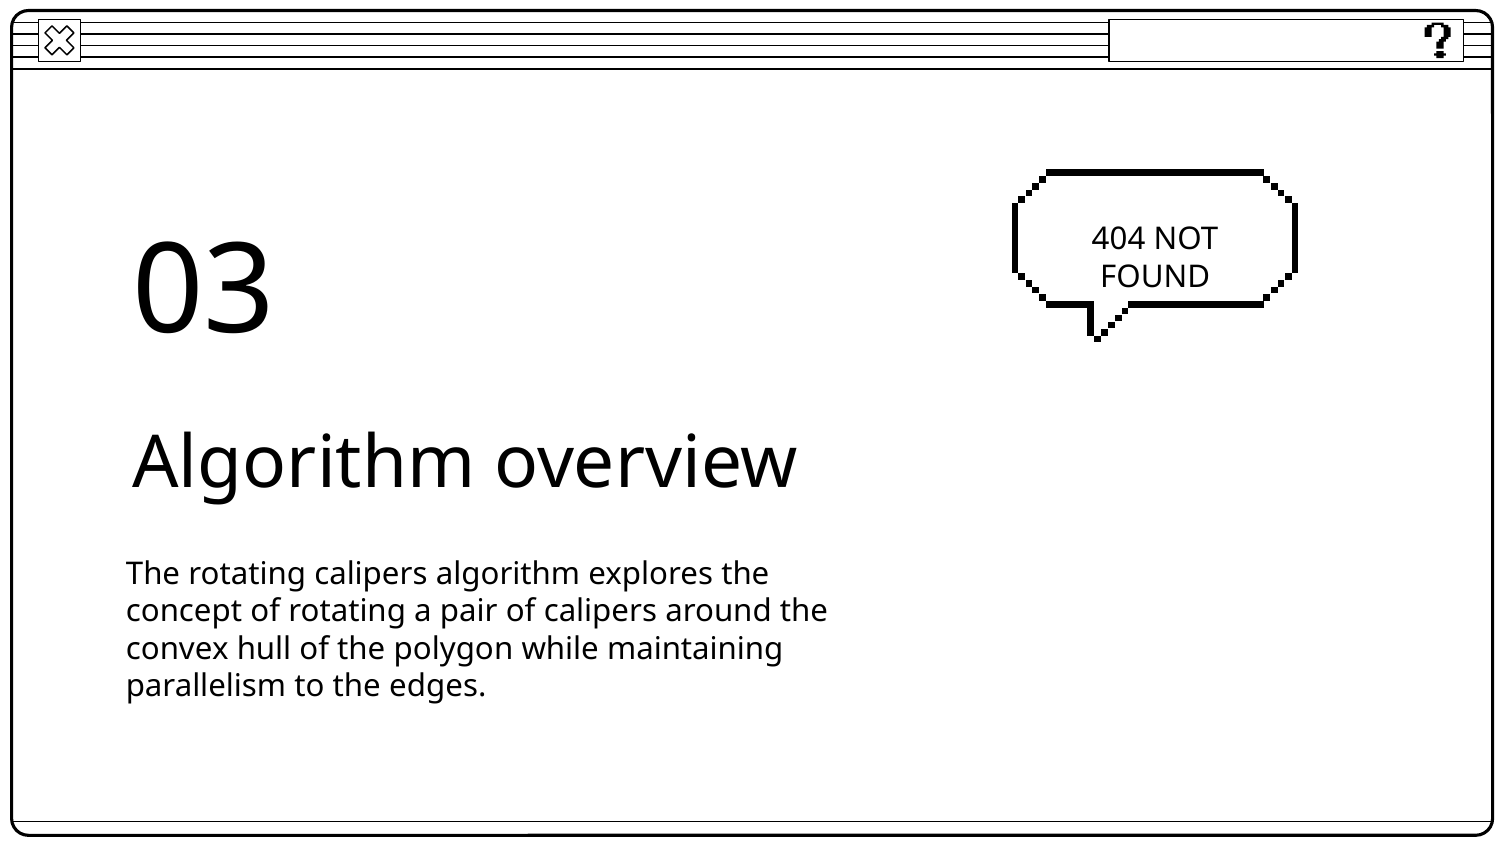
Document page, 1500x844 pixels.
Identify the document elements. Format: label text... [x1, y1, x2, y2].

title Algorithm overview [117, 388, 992, 528]
subtitle The rotating calipers algorithm explores the concept of rotating a pair of calipers around the convex hull of the polygon while maintaining parallelism to the edges. [35, 511, 910, 745]
title 03 [117, 213, 635, 352]
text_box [1011, 168, 1299, 343]
